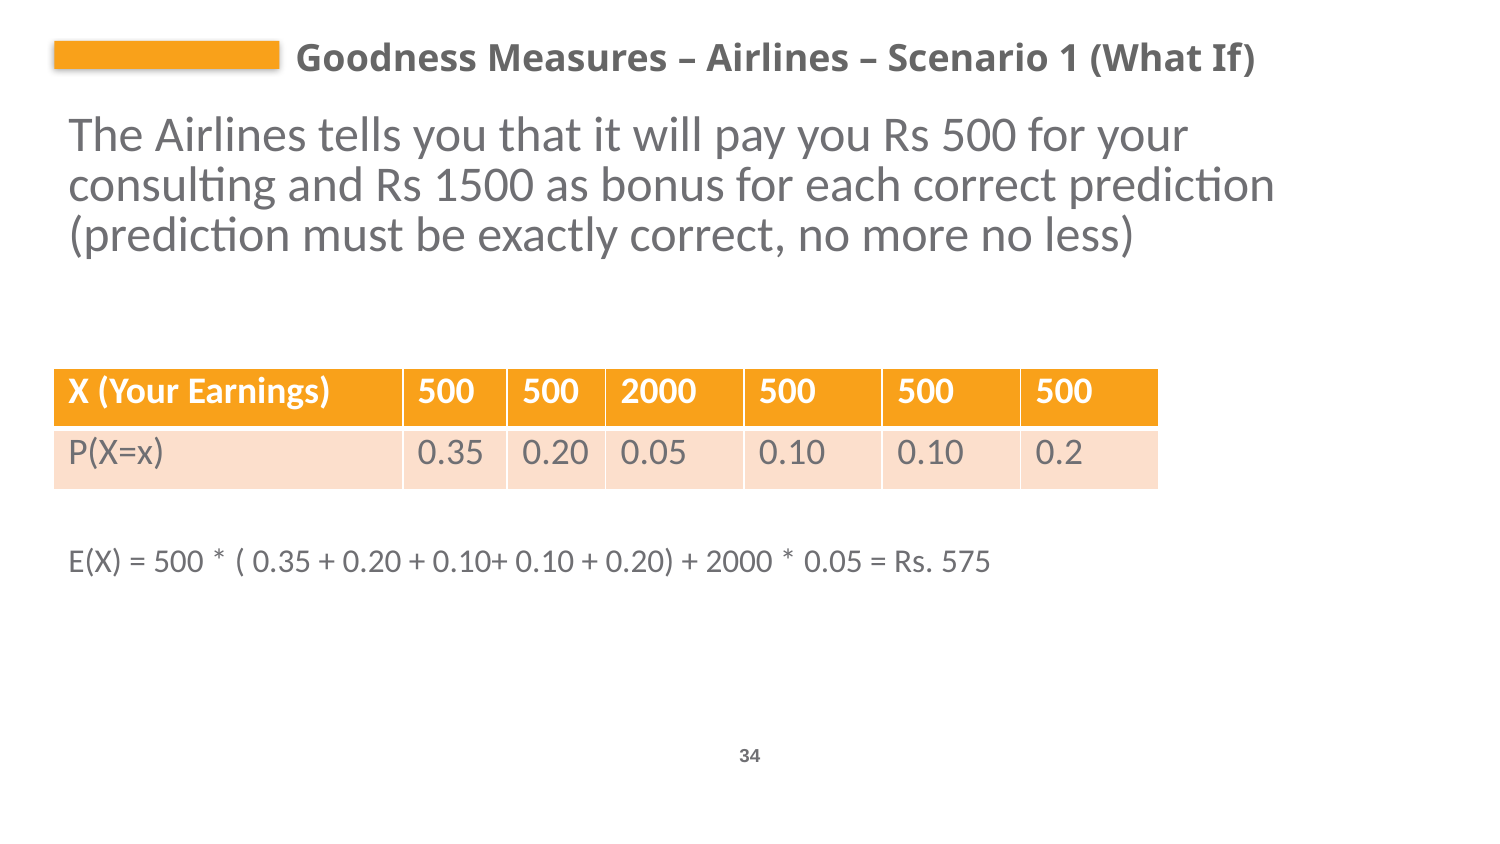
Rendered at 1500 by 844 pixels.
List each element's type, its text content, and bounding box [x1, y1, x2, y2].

table_cell 0.10 [745, 431, 881, 489]
table_header 500 [883, 369, 1020, 426]
table_header 2000 [606, 369, 743, 426]
table_header 500 [404, 369, 506, 426]
table_cell 0.20 [508, 431, 605, 489]
table_header 500 [1021, 369, 1158, 426]
table_header E(X) = 500 * ( 0.35 + 0.20 + 0.10+ 0.10 + 0.20) + 2000 * 0.05 = Rs. 575 [53, 540, 1319, 617]
table_cell 0.2 [1021, 431, 1158, 489]
table_header 500 [508, 369, 605, 426]
table_header X (Your Earnings) [54, 369, 402, 426]
text_box Goodness Measures – Airlines – Scenario 1 (What If) [280, 31, 1419, 83]
table_header The Airlines tells you that it will pay you Rs 500 for your consulting and Rs 1500 as bonus for each correct prediction (prediction must be exactly correct, no more no less) [53, 106, 1319, 317]
table_header 500 [745, 369, 881, 426]
table_cell 0.35 [404, 431, 506, 489]
table_cell P(X=x) [54, 431, 402, 489]
table_cell 0.10 [883, 431, 1020, 489]
table_cell 0.05 [606, 431, 743, 489]
